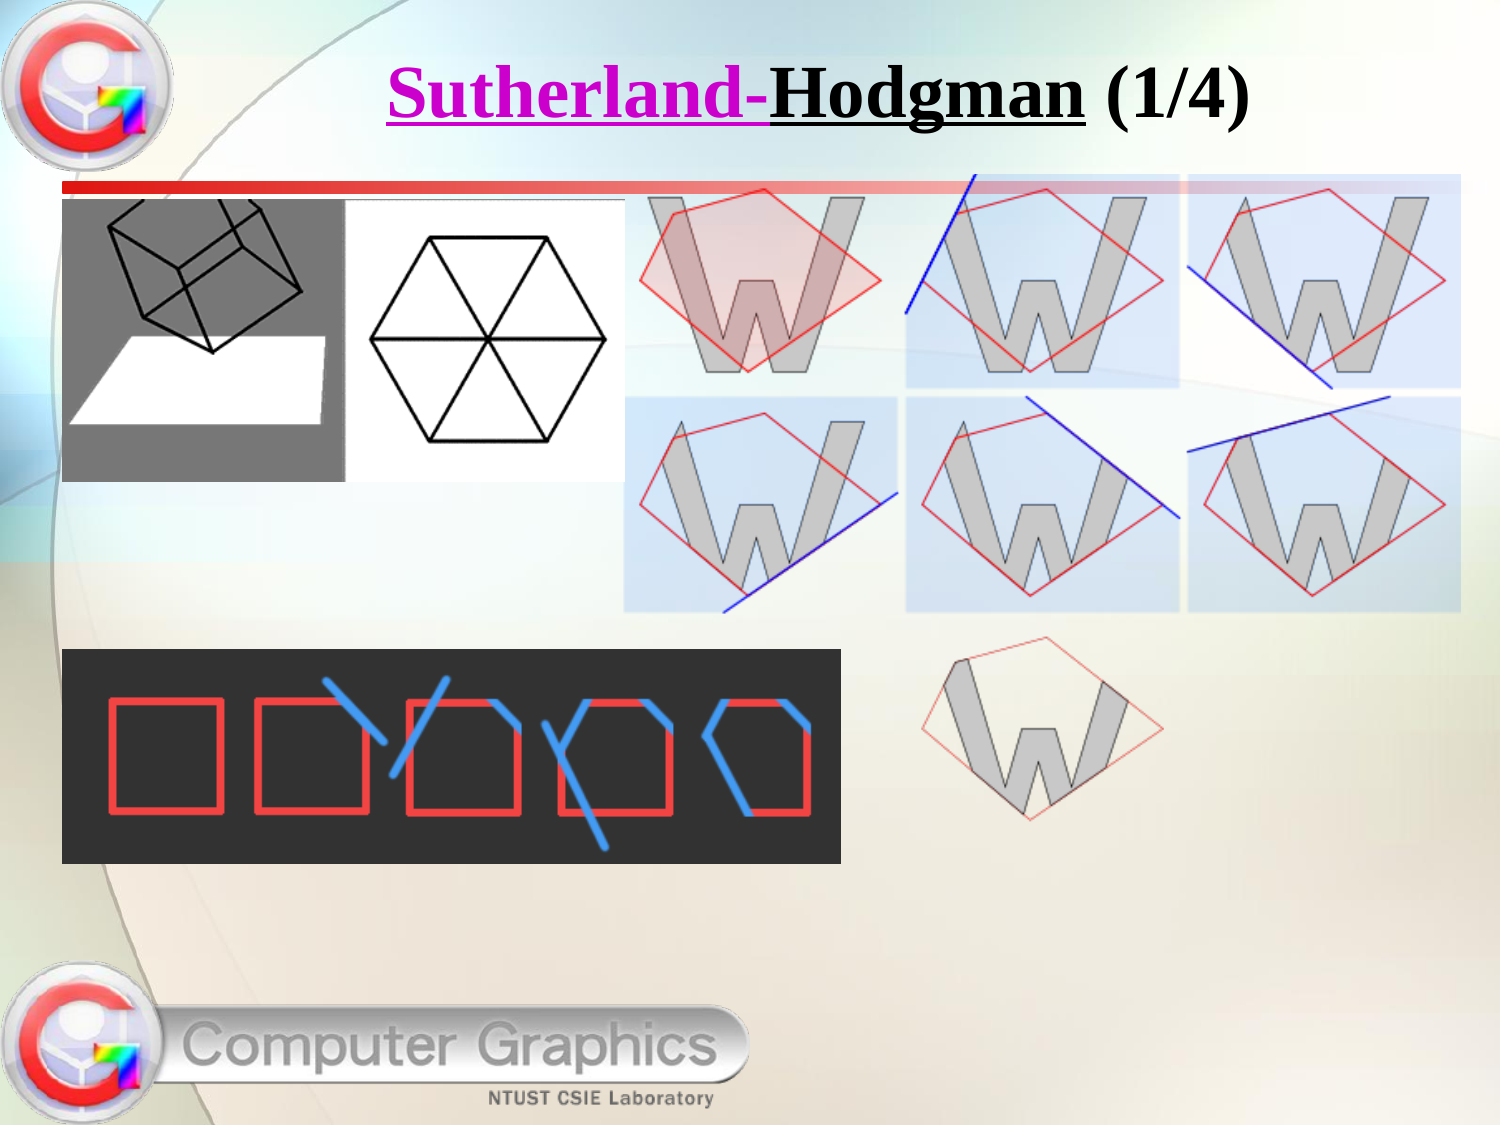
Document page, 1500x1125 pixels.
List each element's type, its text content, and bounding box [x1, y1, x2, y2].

picture [0, 0, 1500, 1125]
title Sutherland-Hodgman (1/4) [174, 24, 1463, 150]
